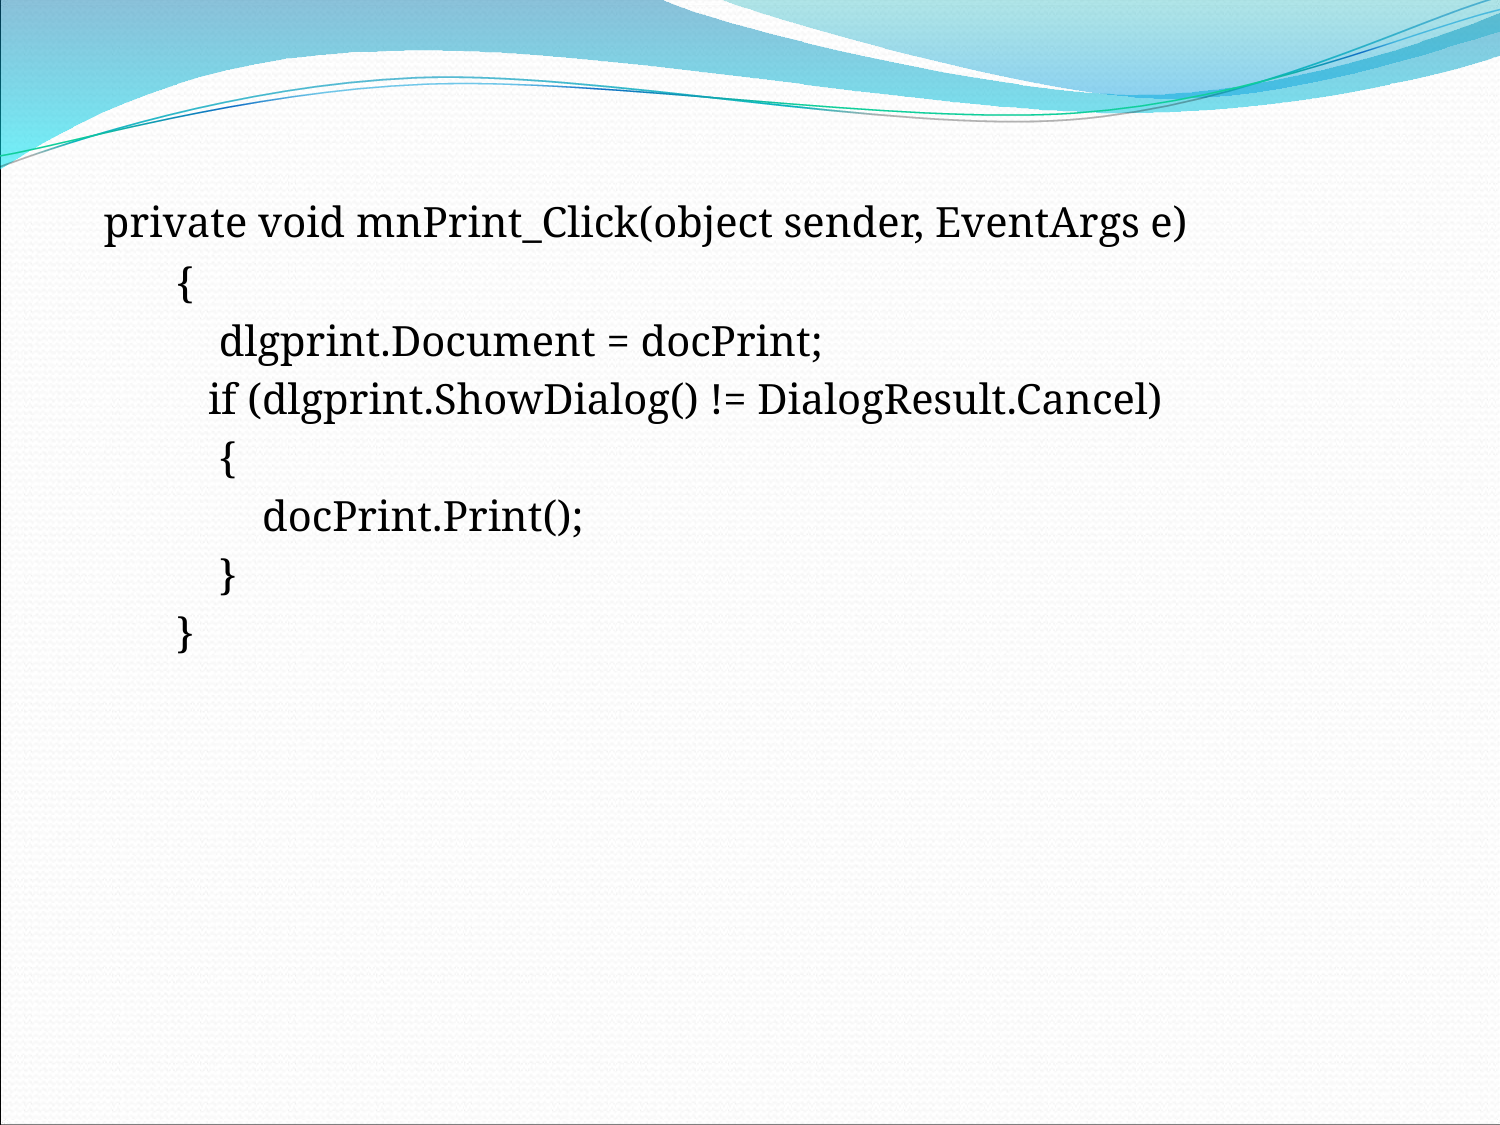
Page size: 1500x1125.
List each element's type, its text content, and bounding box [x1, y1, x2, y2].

picture [0, 0, 1500, 1125]
list private void mnPrint_Click(object sender, EventArgs e) { dlgprint.Document = docPrint; if (dlgprint.ShowDialog() != DialogResult.Cancel) { docPrint.Print(); } } [75, 175, 1425, 1038]
